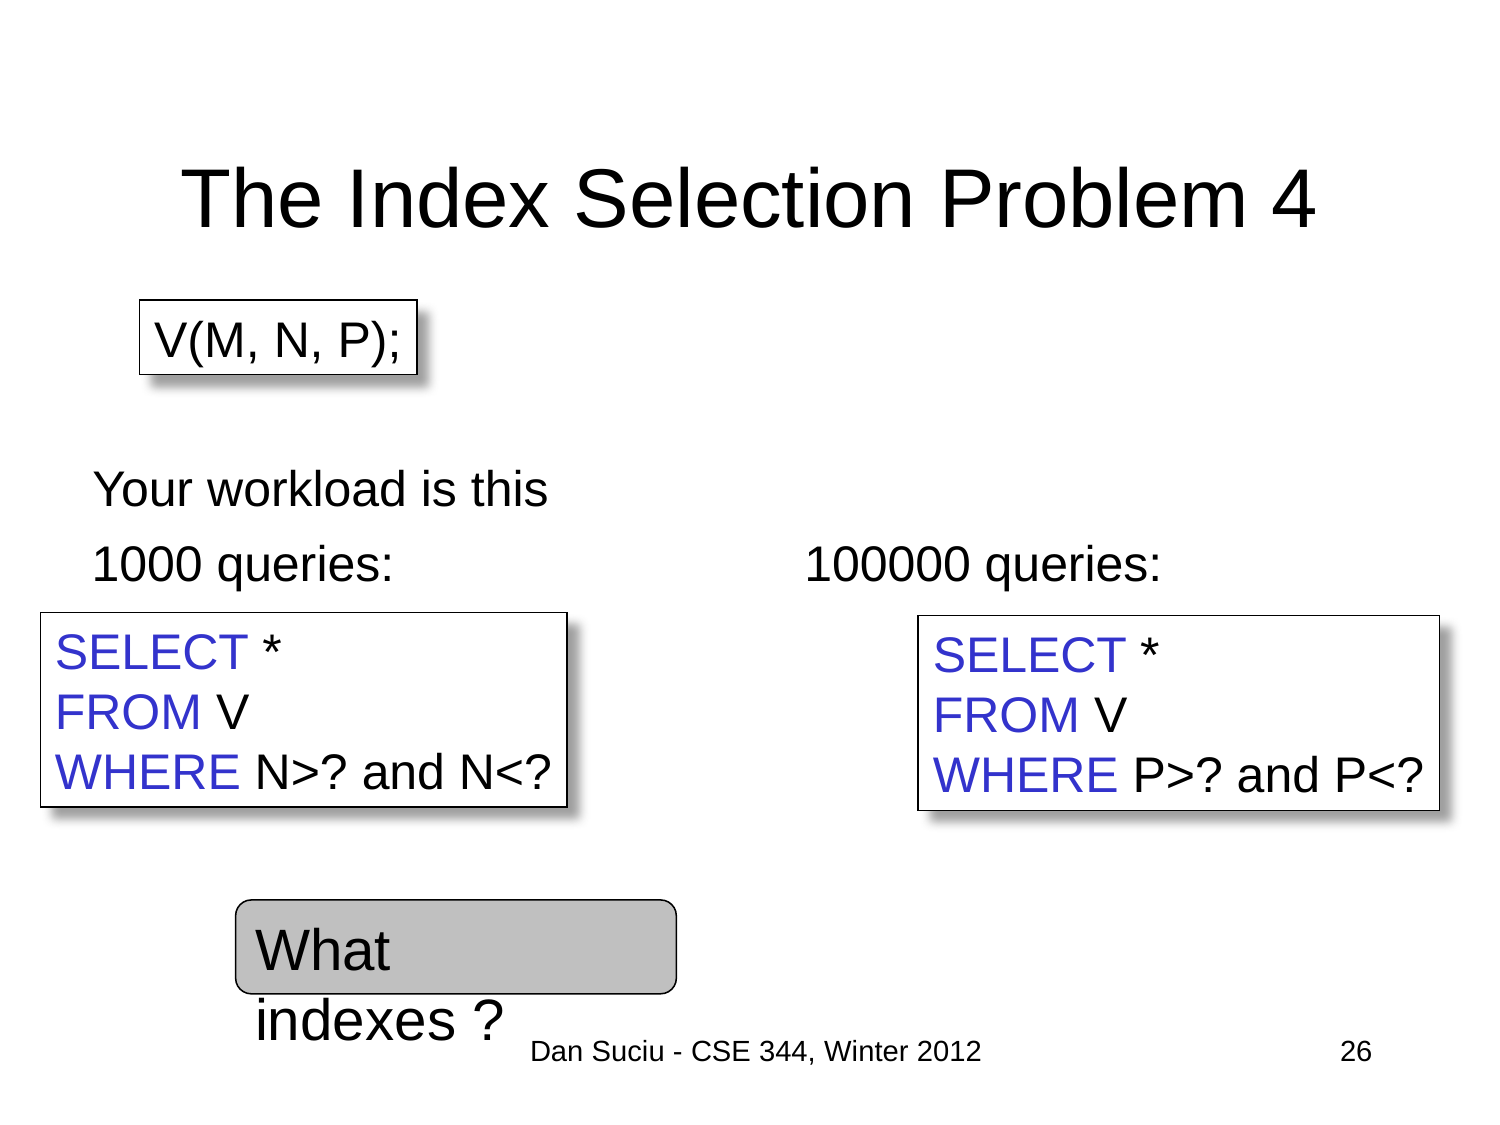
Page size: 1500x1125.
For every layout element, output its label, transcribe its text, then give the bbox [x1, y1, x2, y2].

text_box V(M, N, P); [139, 299, 417, 375]
text_box 100000 queries: [789, 524, 1178, 599]
text_box SELECT * FROM V WHERE P>? and P<? [918, 615, 1440, 811]
footer Dan Suciu - CSE 344, Winter 2012 [474, 1024, 1038, 1101]
text_box 1000 queries: [76, 524, 410, 599]
title The Index Selection Problem 4 [112, 99, 1388, 288]
text_box Your workload is this [77, 449, 564, 524]
slide_number 26 [1074, 1024, 1388, 1101]
text_box What indexes ? [235, 899, 677, 994]
text_box SELECT * FROM V WHERE N>? and N<? [40, 612, 568, 808]
